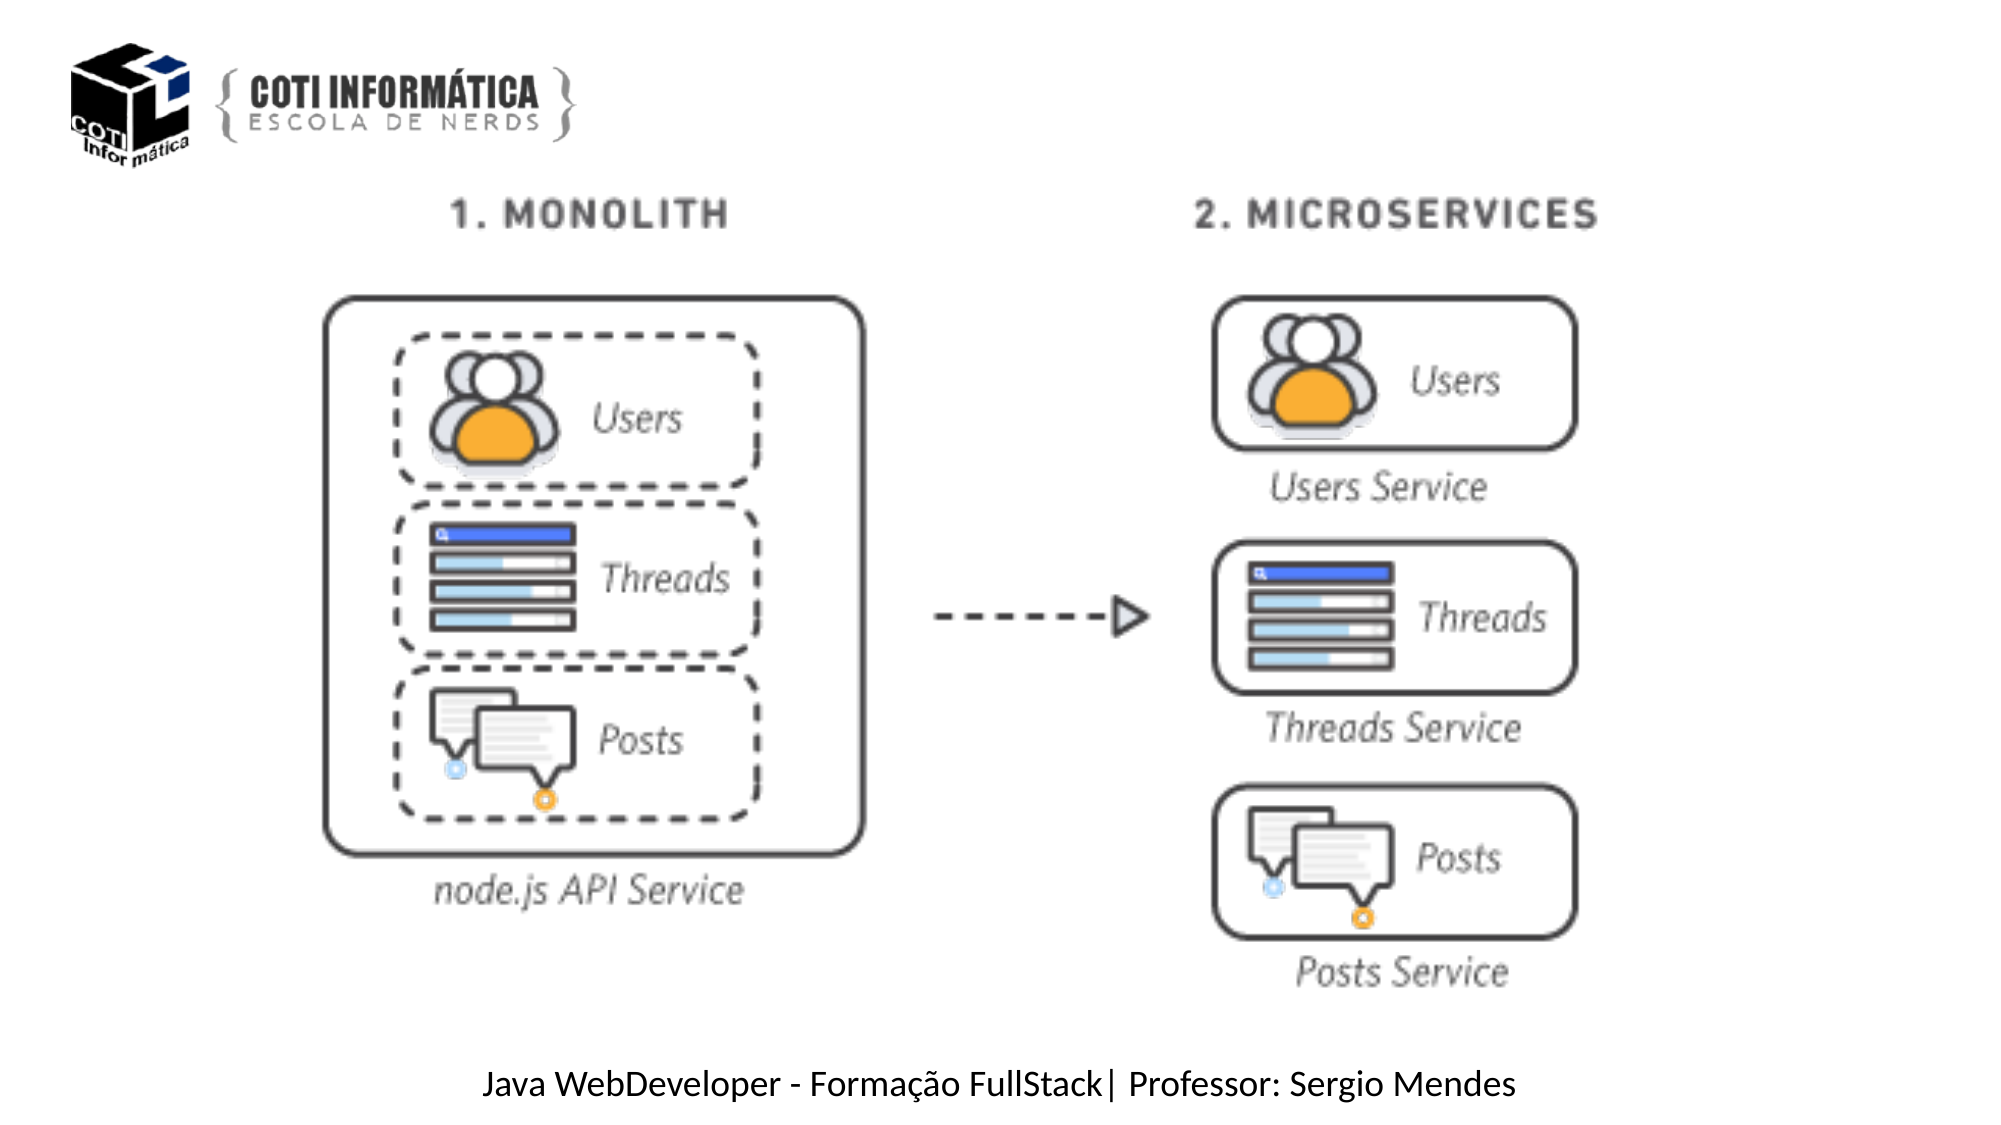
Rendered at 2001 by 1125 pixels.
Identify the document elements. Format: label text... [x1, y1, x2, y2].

text_box Java WebDeveloper - Formação FullStack| Professor: Sergio Mendes [0, 1051, 2000, 1112]
picture [71, 43, 1729, 1052]
